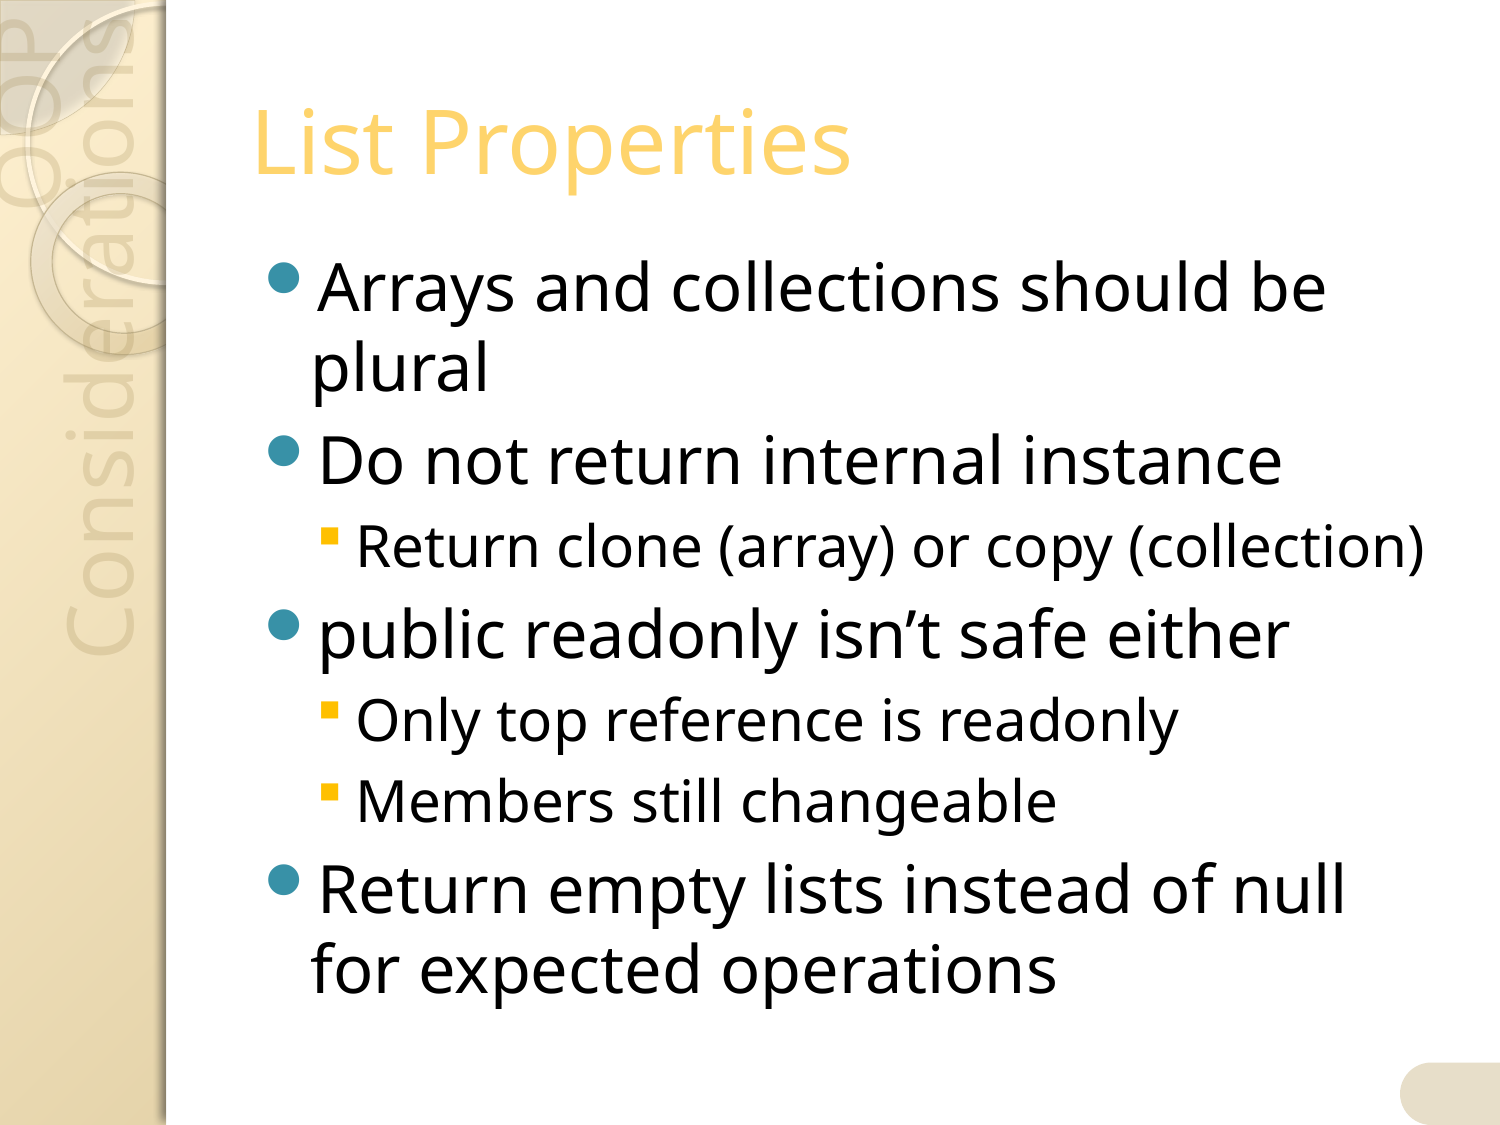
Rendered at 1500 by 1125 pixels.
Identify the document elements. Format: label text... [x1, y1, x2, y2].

list Arrays and collections should be plural Do not return internal instance Return clone (array) or copy (collection) public readonly isn’t safe either Only top reference is readonly Members still changeable Return empty lists instead of null for expected operations [235, 237, 1466, 1026]
title List Properties [235, 45, 1466, 233]
